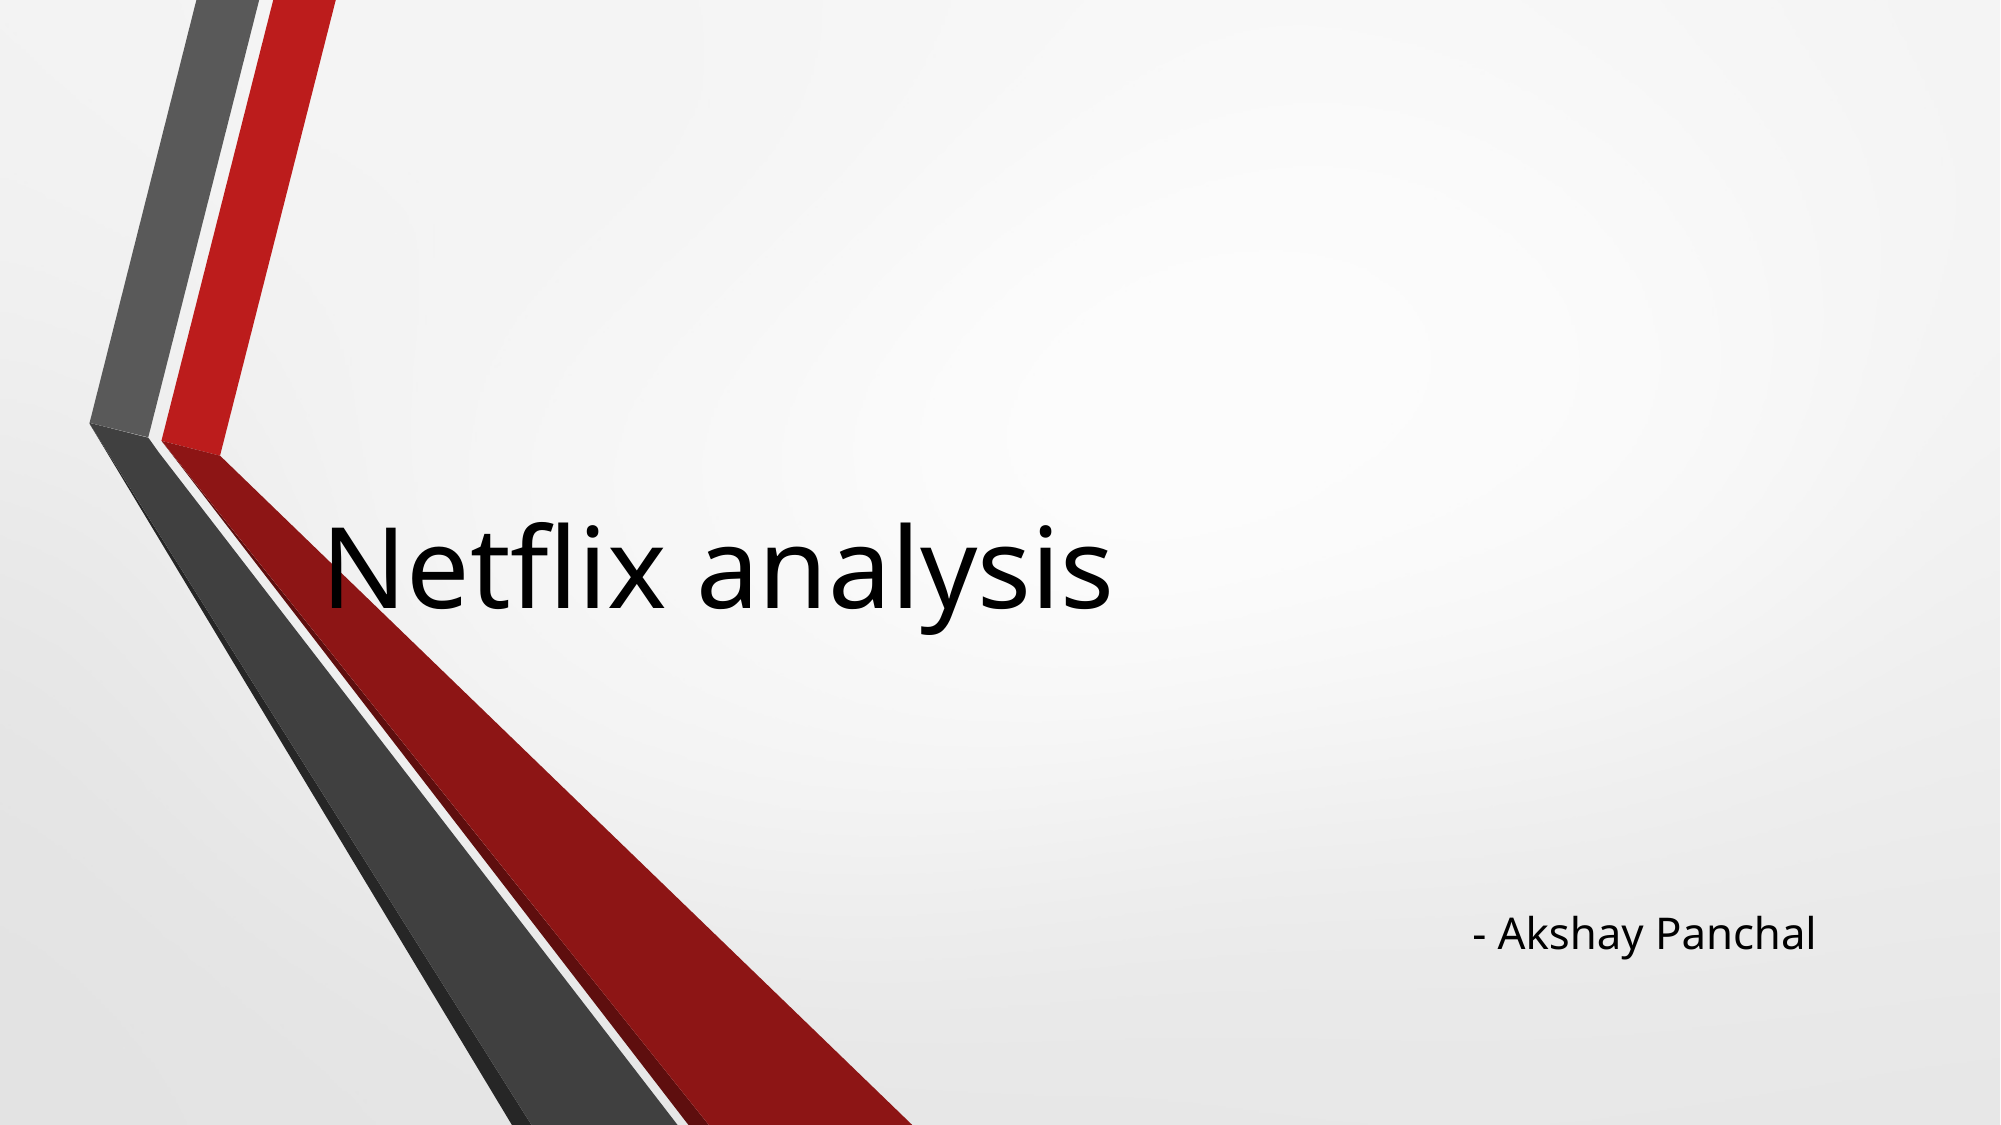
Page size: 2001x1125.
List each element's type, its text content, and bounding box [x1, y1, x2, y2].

subtitle - Akshay Panchal [1296, 134, 1833, 992]
title Netflix analysis [129, 134, 1131, 992]
